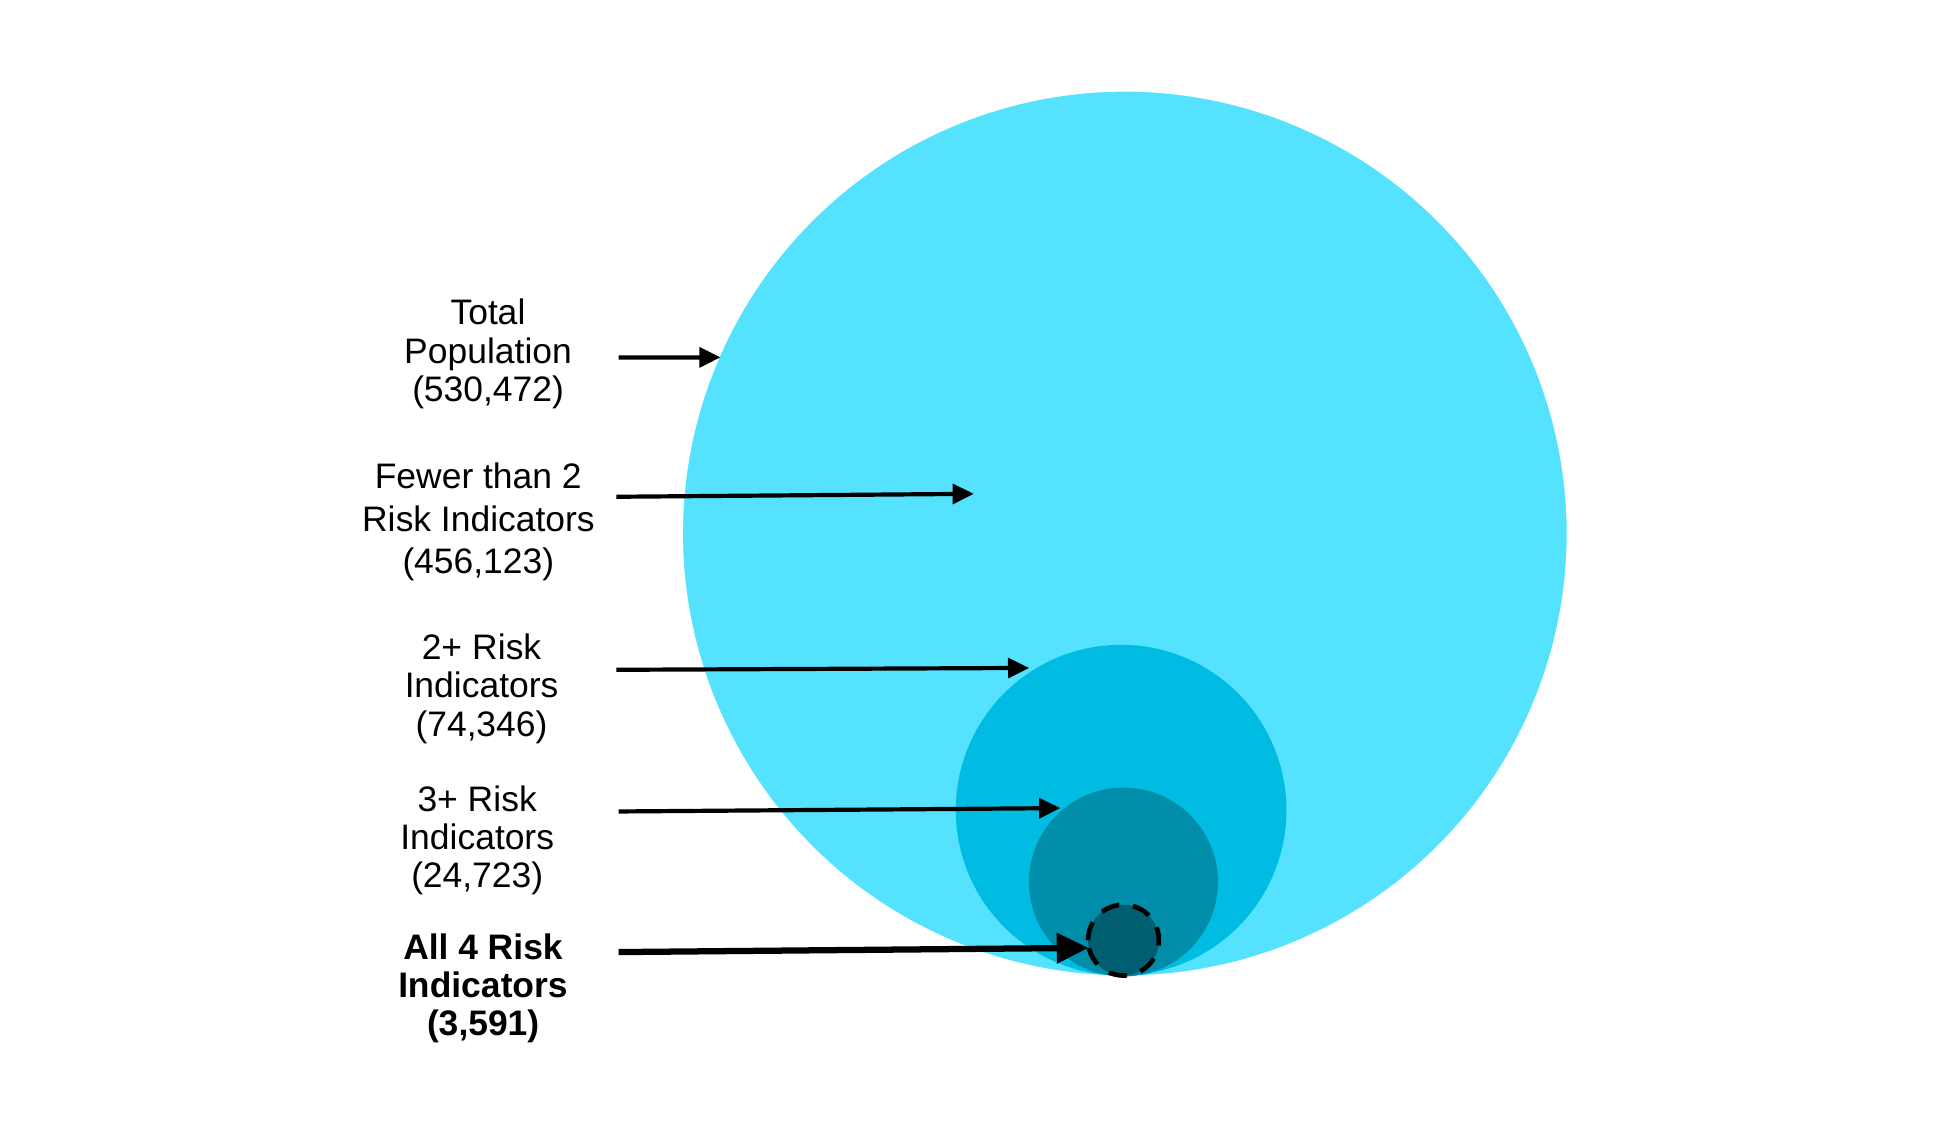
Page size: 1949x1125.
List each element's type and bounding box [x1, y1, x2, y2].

text_box [324, 90, 1569, 1076]
